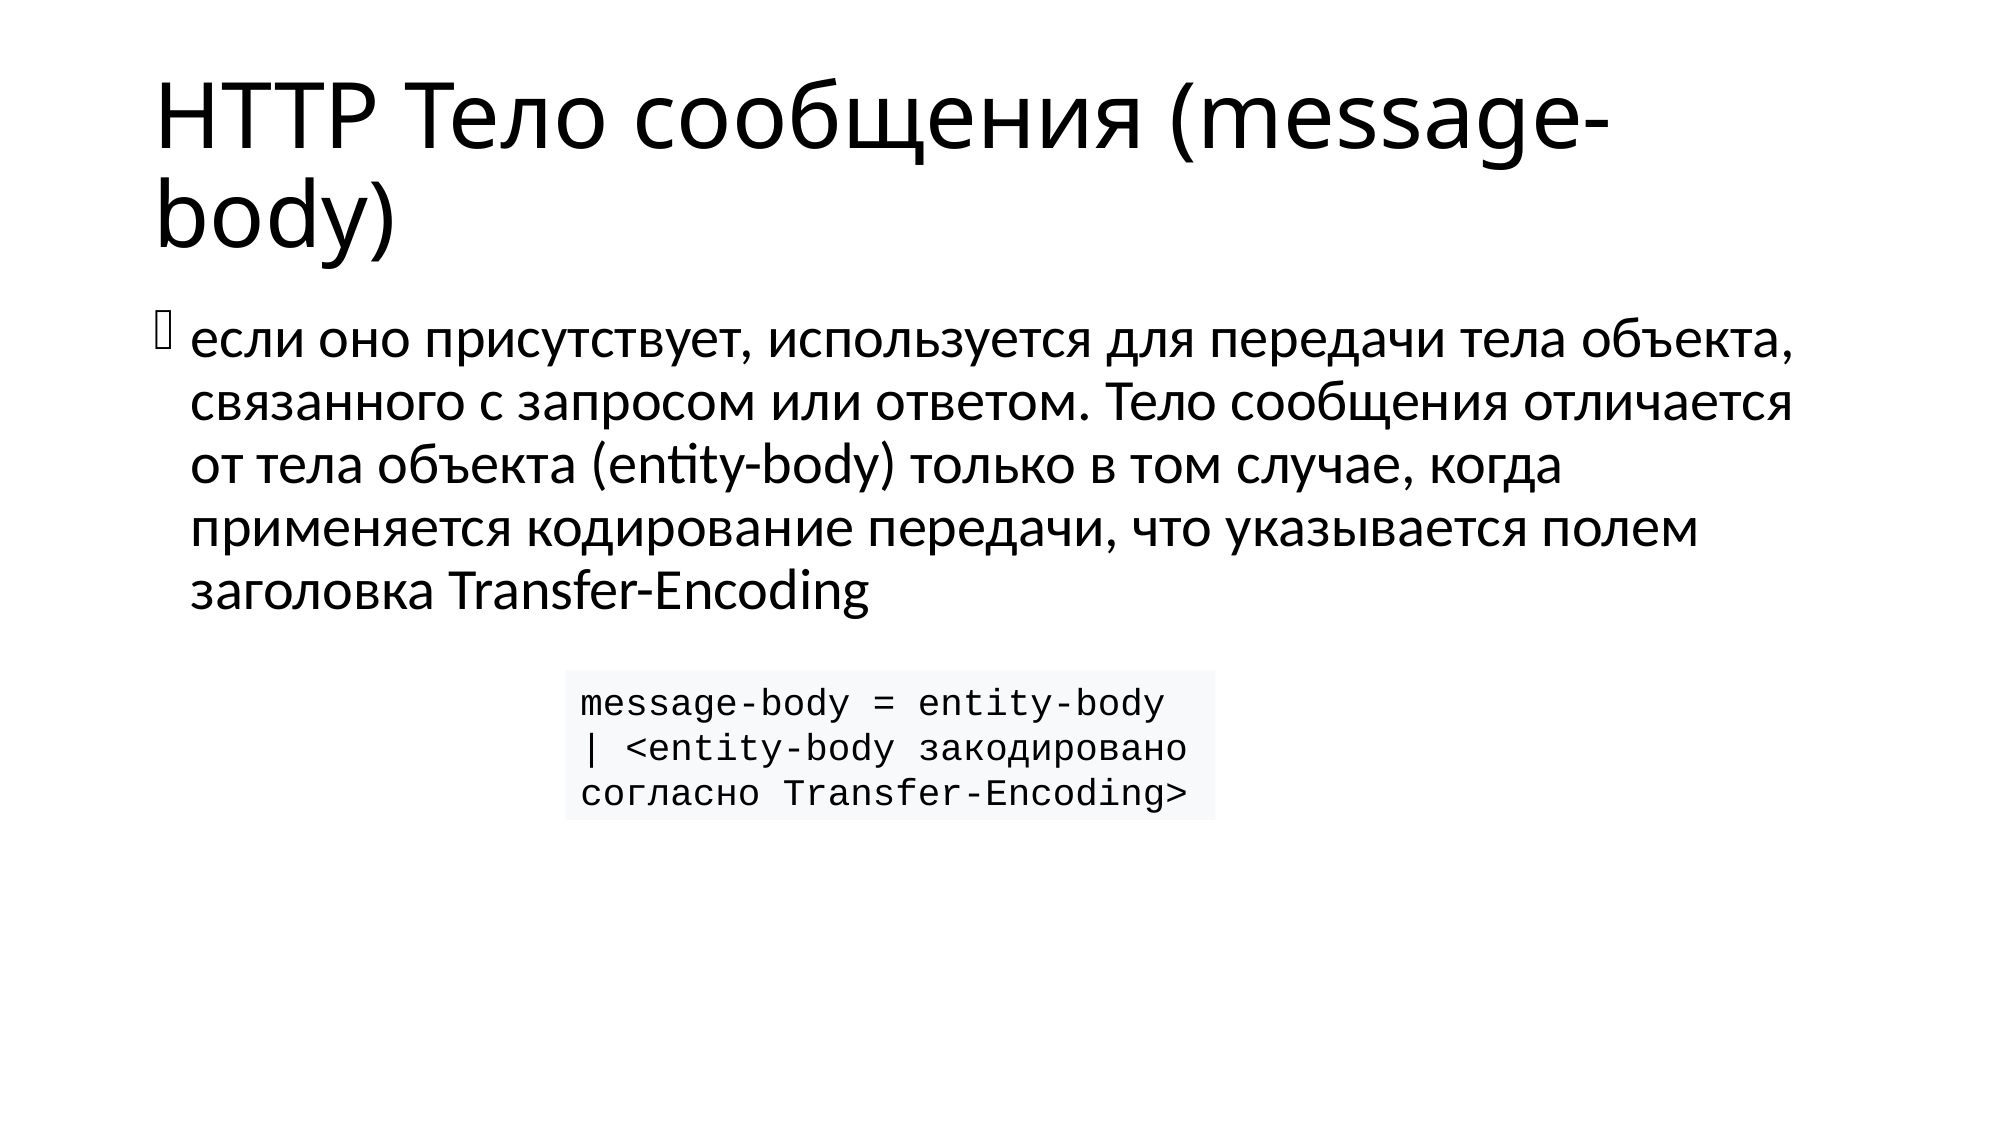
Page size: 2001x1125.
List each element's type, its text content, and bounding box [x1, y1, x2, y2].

text_box message-body = entity-body | <entity-body закодировано согласно Transfer-Encoding> [565, 670, 1216, 820]
text_box HTTP Тело сообщения (message-body) [138, 59, 1864, 278]
text_box если оно присутствует, используется для передачи тела объекта, связанного с запросом или ответом. Тело сообщения отличается от тела объекта (entity-body) только в том случае, когда применяется кодирование передачи, что указывается полем заголовка Transfer-Encoding [138, 299, 1864, 1014]
